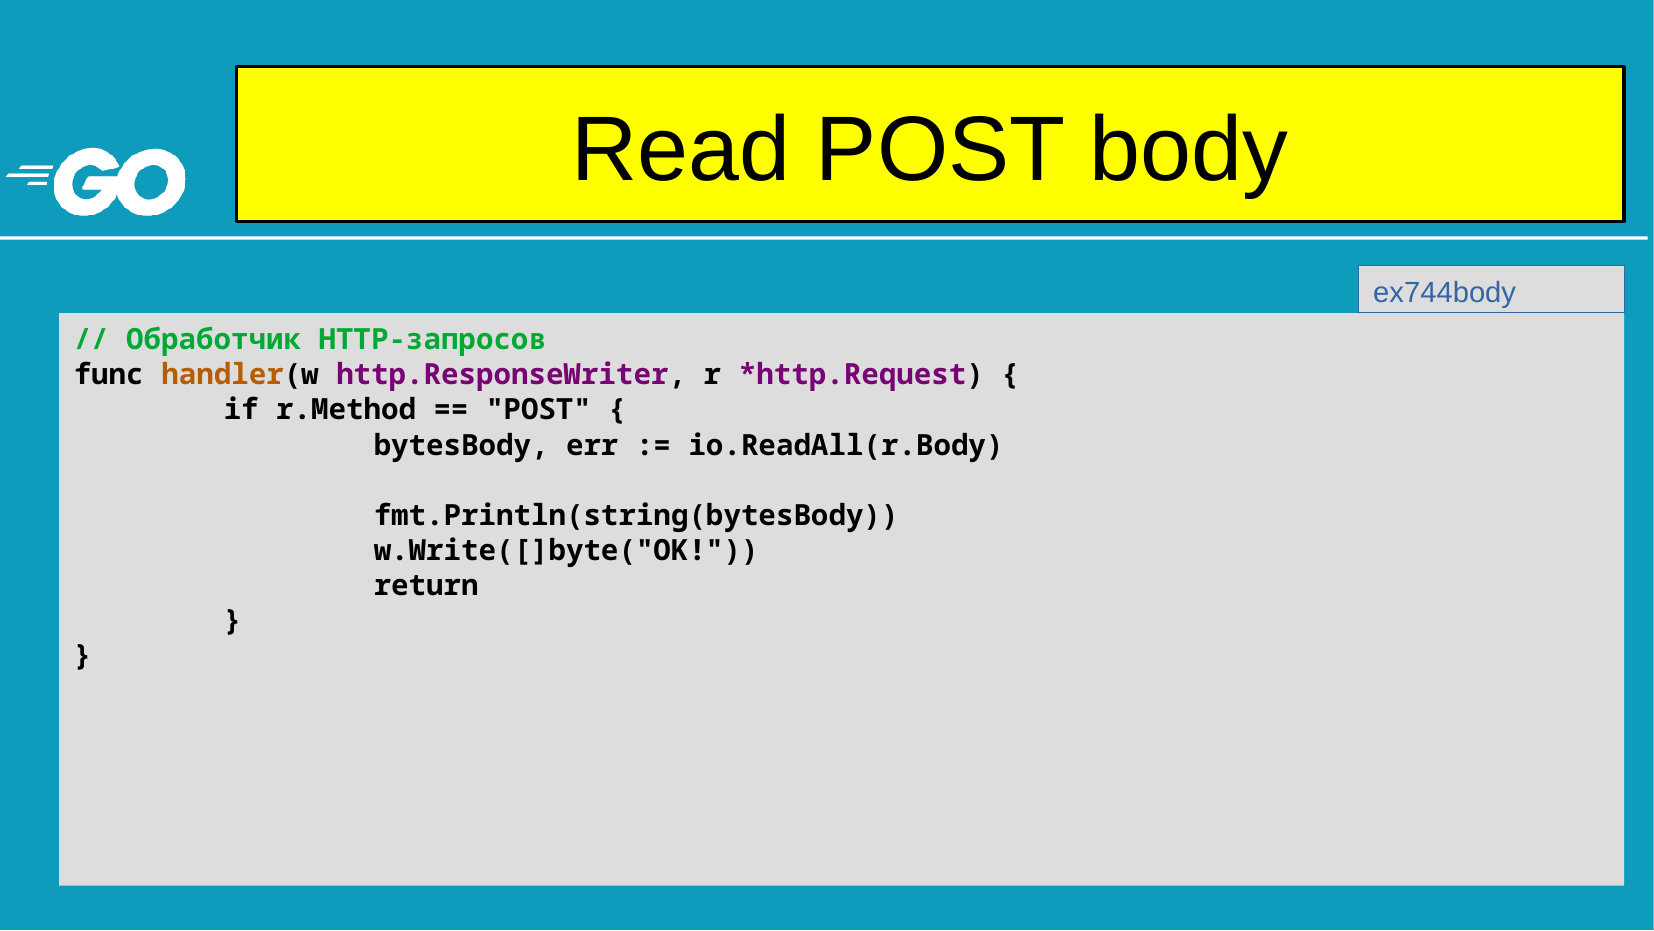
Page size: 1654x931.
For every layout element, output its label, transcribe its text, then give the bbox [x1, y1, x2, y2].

picture [54, 148, 185, 215]
text_box ex744body [1358, 265, 1625, 313]
title Read POST body [235, 65, 1626, 223]
text_box // Обработчик HTTP-запросов func handler(w http.ResponseWriter, r *http.Request) { if r.Method == "POST" { bytesBody, err := io.ReadAll(r.Body) fmt.Println(string(bytesBody)) w.Write([]byte("OK!")) return } } [59, 313, 1625, 886]
